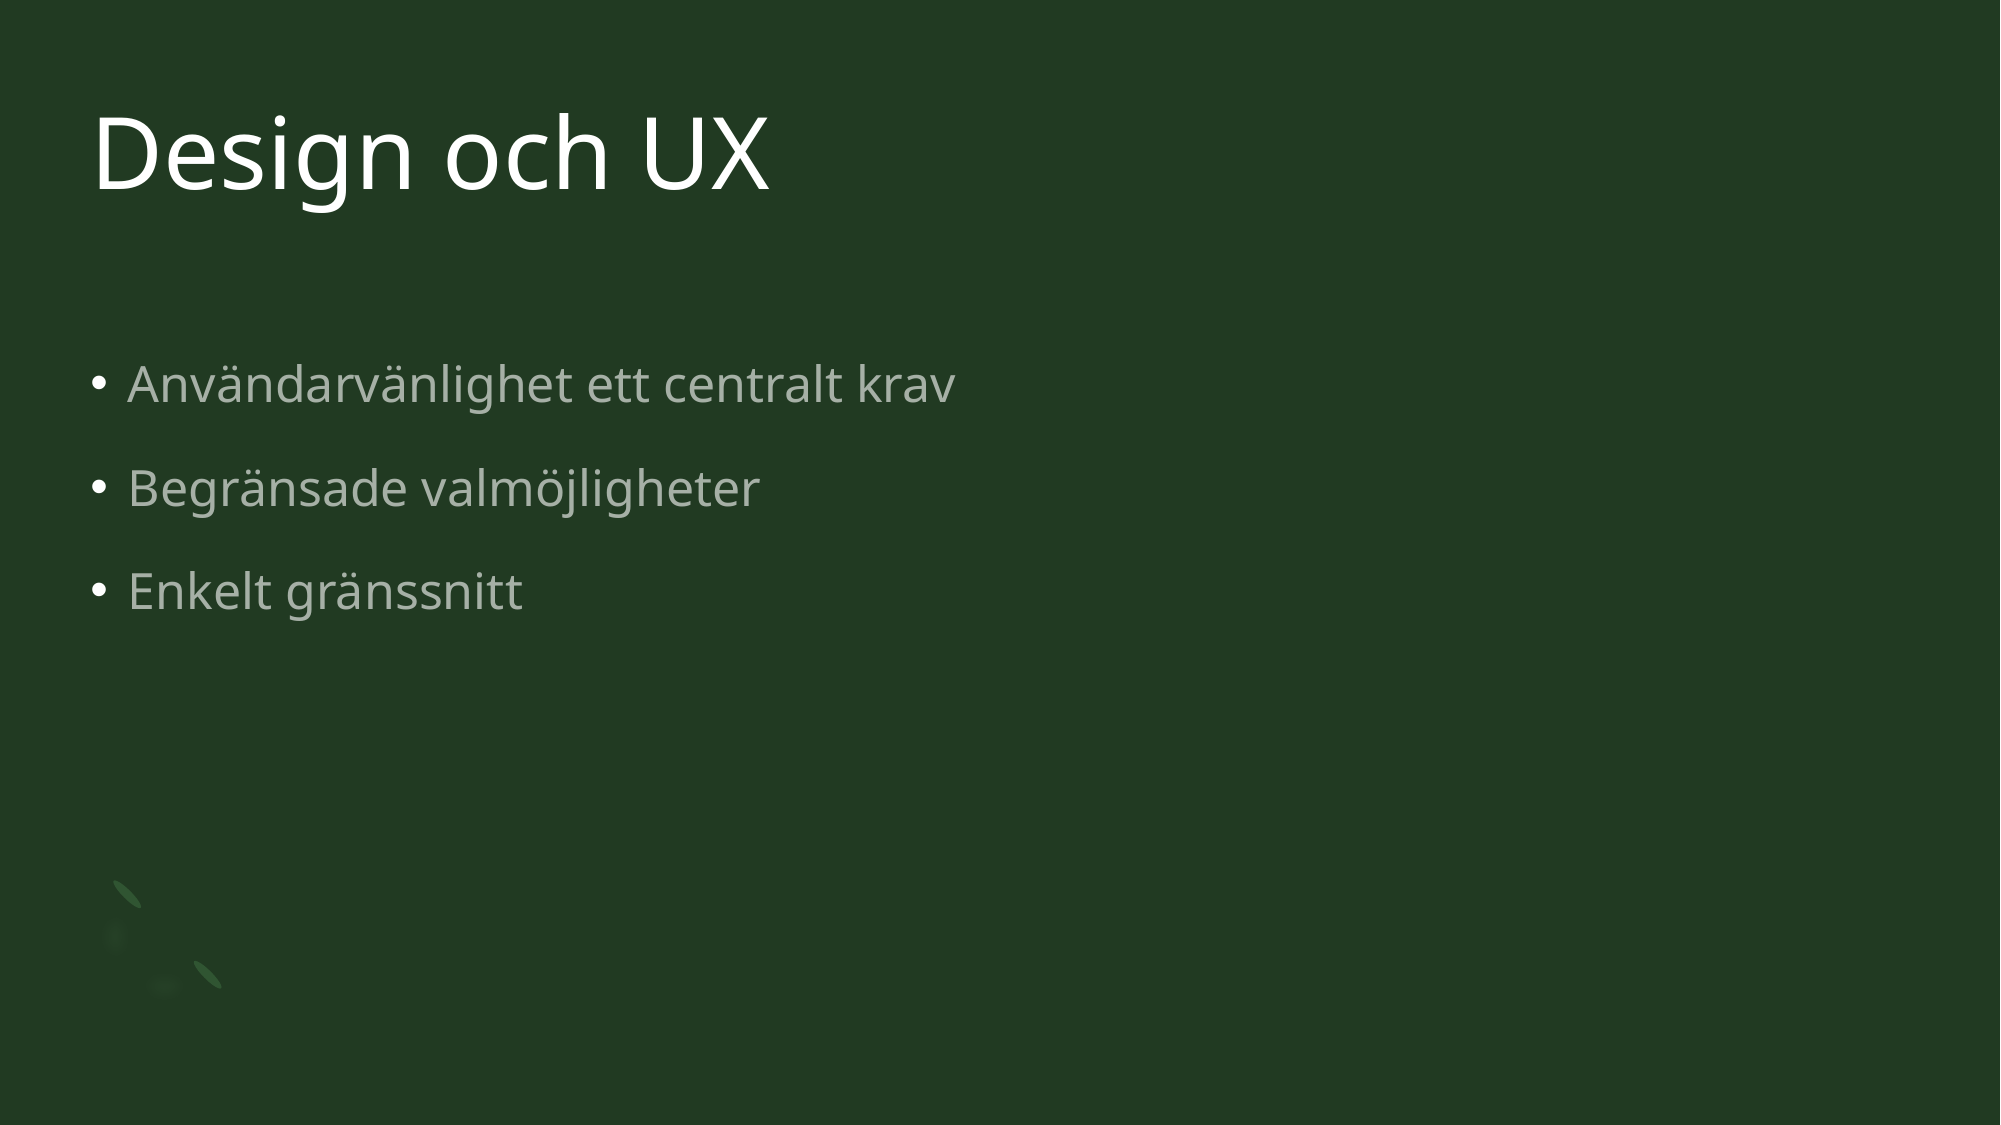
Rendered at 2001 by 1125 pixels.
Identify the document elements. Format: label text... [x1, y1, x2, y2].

title Design och UX [90, 90, 1910, 309]
list Användarvänlighet ett centralt krav Begränsade valmöjligheter Enkelt gränssnitt [90, 346, 1910, 1000]
